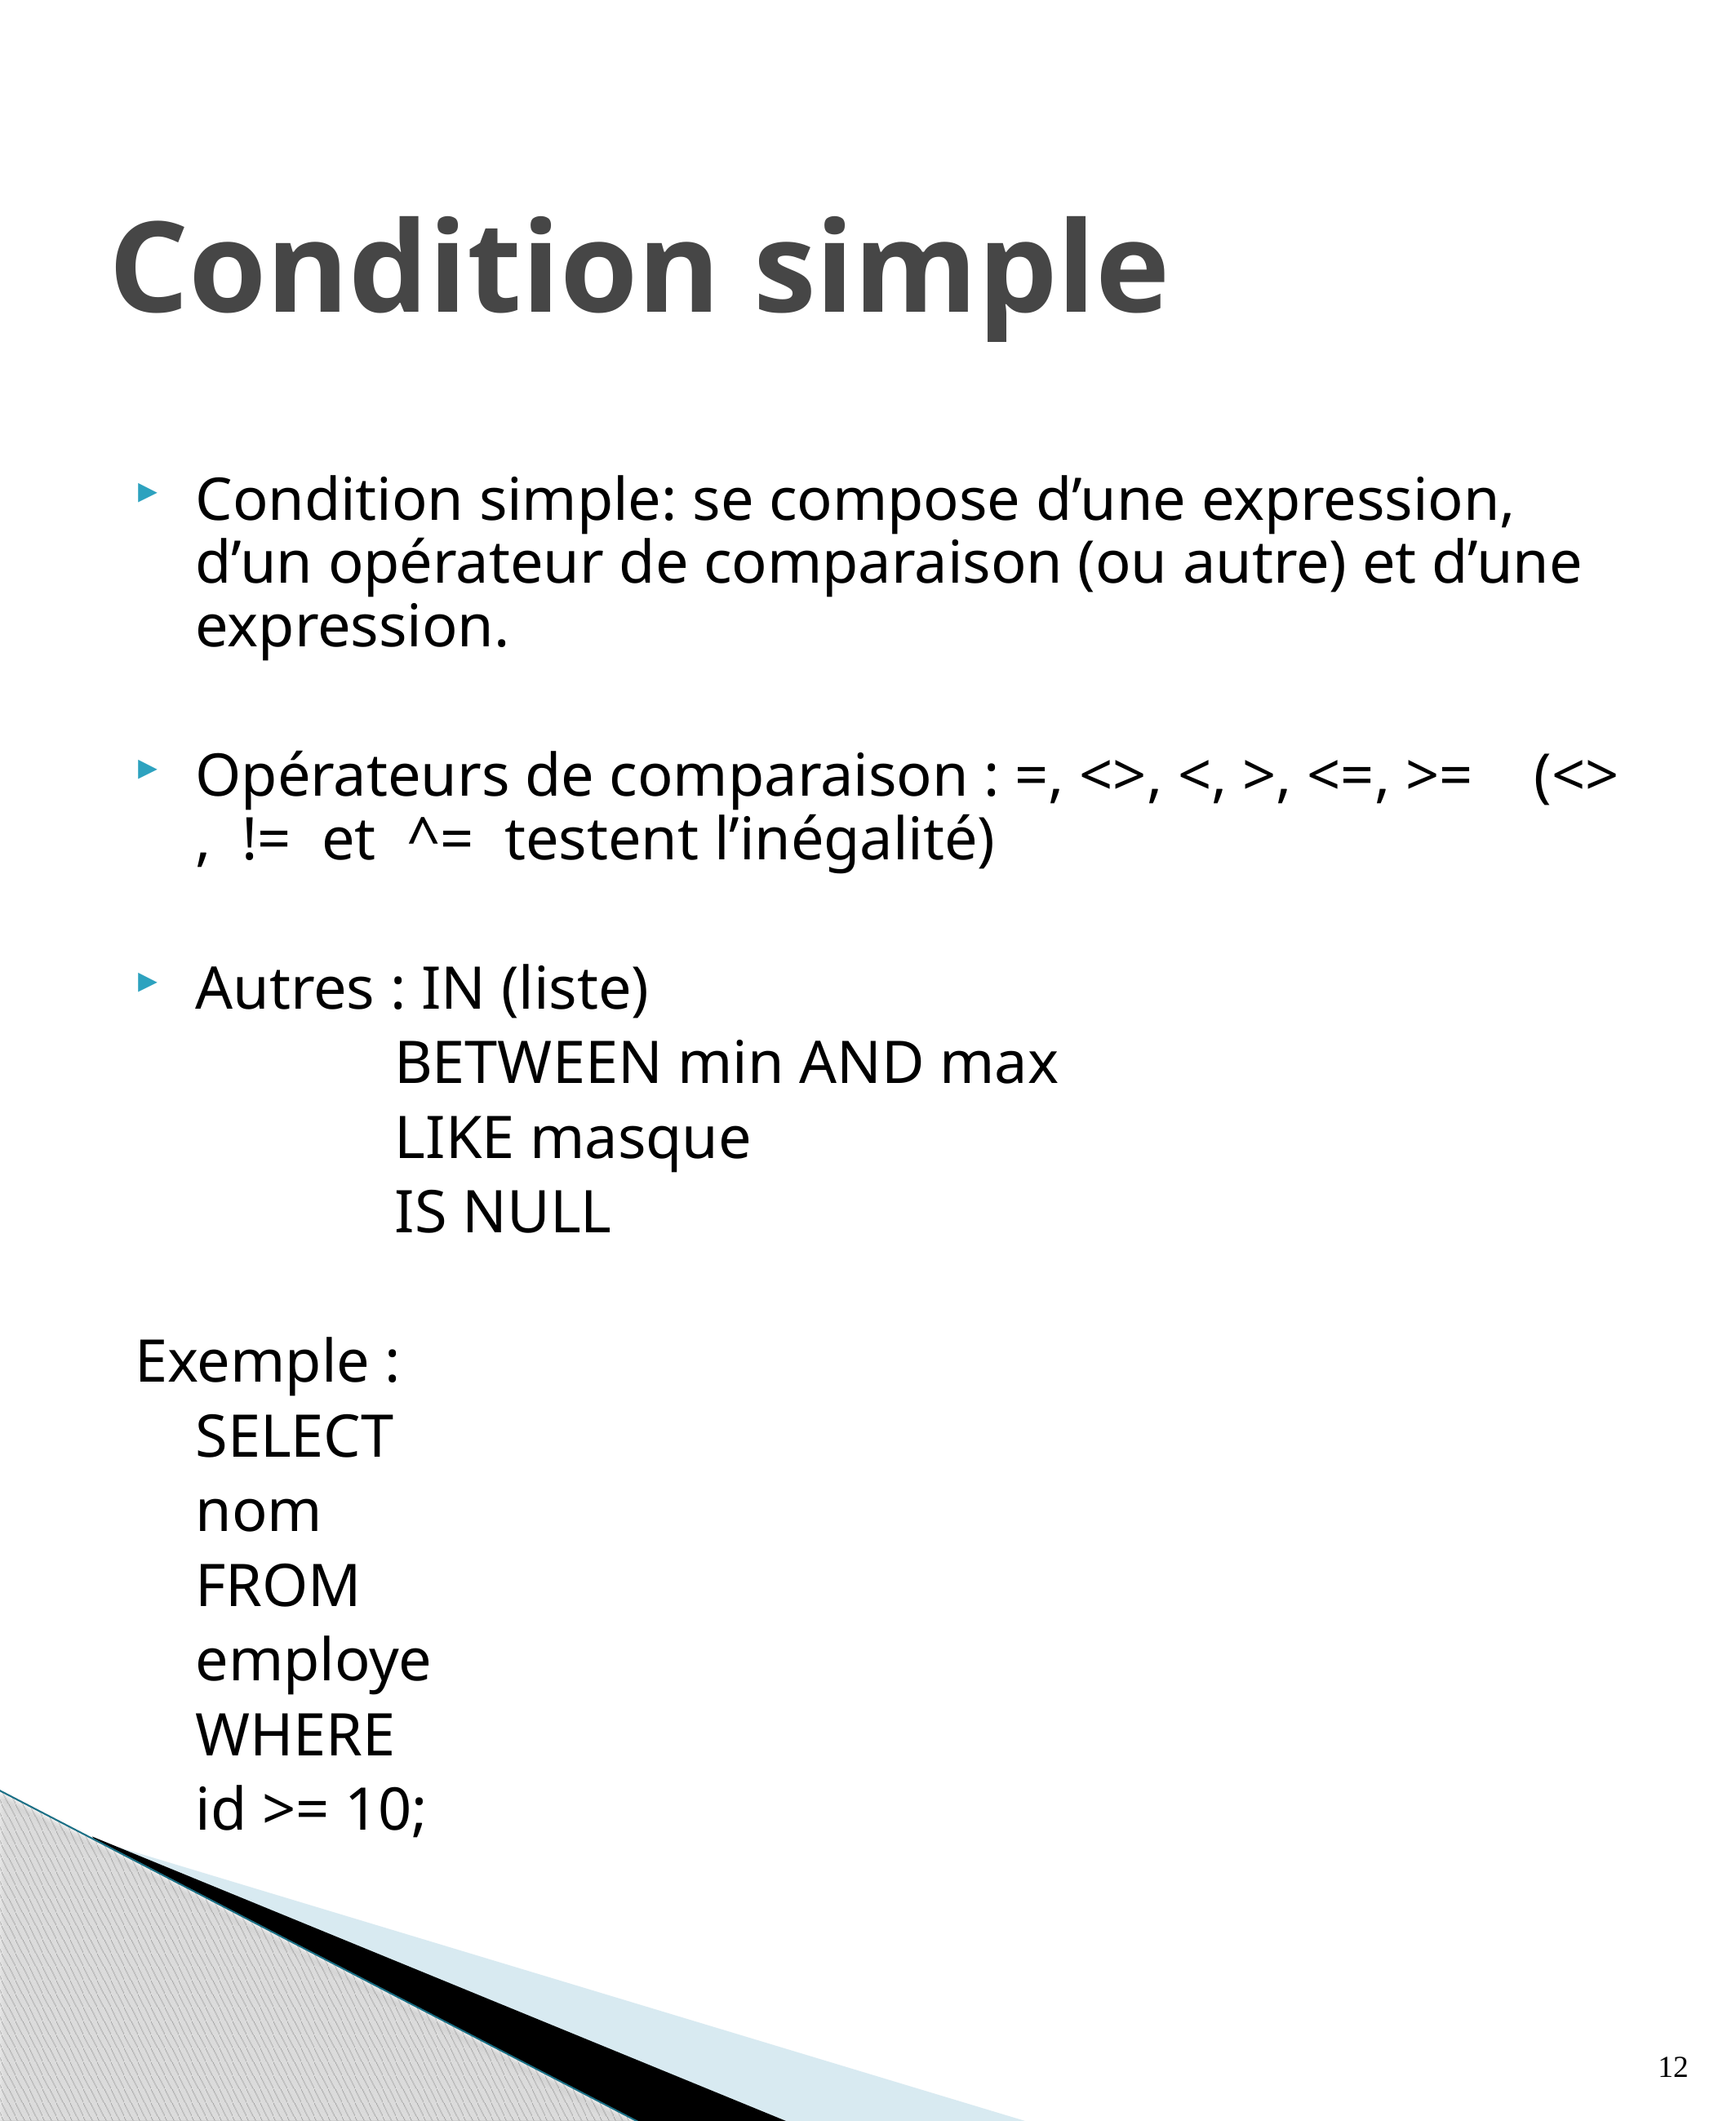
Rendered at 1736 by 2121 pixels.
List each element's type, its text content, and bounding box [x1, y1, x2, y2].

list Condition simple: se compose d’une expression, d’un opérateur de comparaison (ou autre) et d’une expression. Opérateurs de comparaison : =, <>, <, >, <=, >= (<> , != et ^= testent l’inégalité) Autres : IN (liste) BETWEEN min AND max LIKE masque IS NULL Exemple : SELECT nom FROM employe WHERE id >= 10; [87, 458, 1649, 1858]
title Condition simple [87, 85, 1649, 439]
slide_number 12 [1581, 1981, 1711, 2095]
